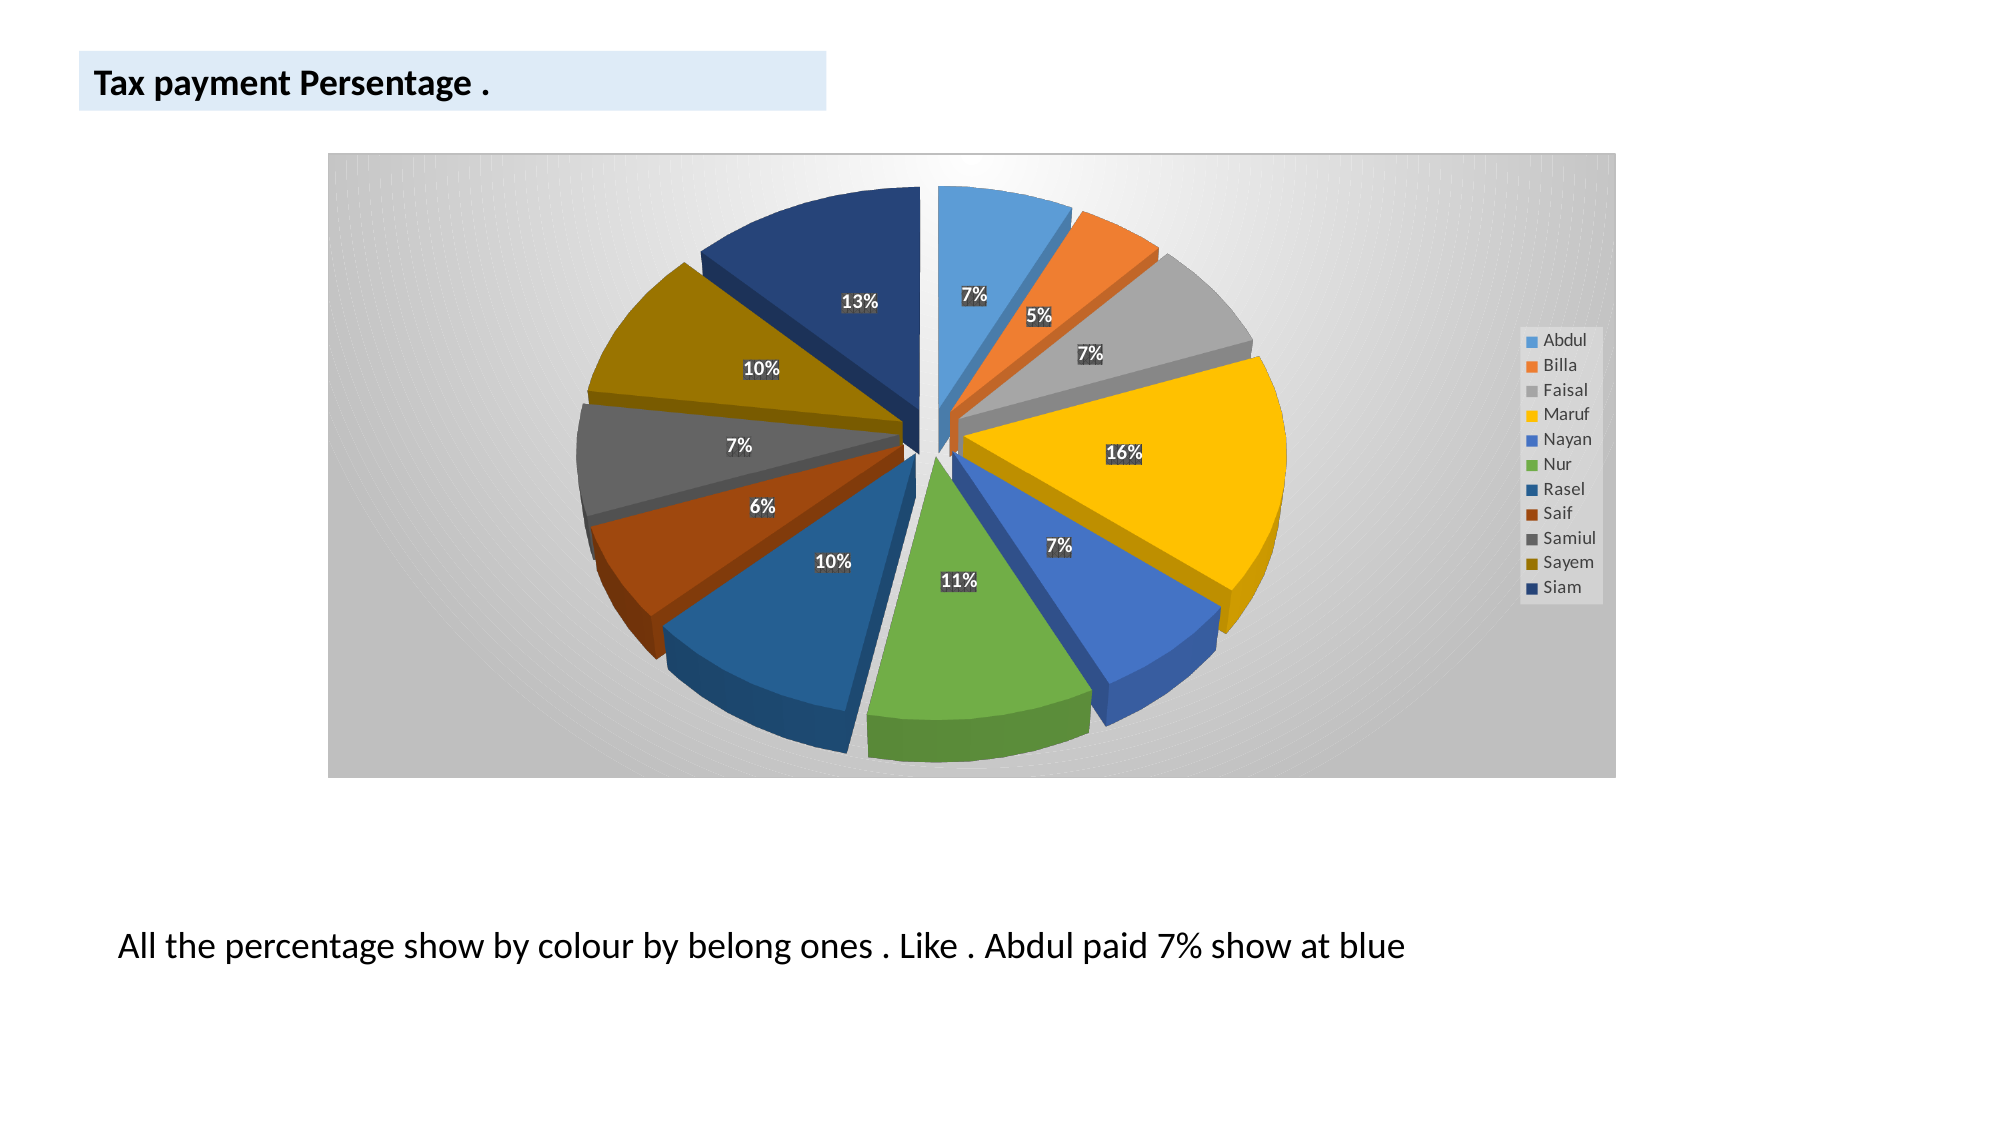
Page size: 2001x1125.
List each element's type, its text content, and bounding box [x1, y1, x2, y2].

chart [327, 153, 1616, 779]
text_box Tax payment Persentage . [79, 50, 827, 111]
text_box All the percentage show by colour by belong ones . Like . Abdul paid 7% show at blue [103, 914, 1666, 974]
